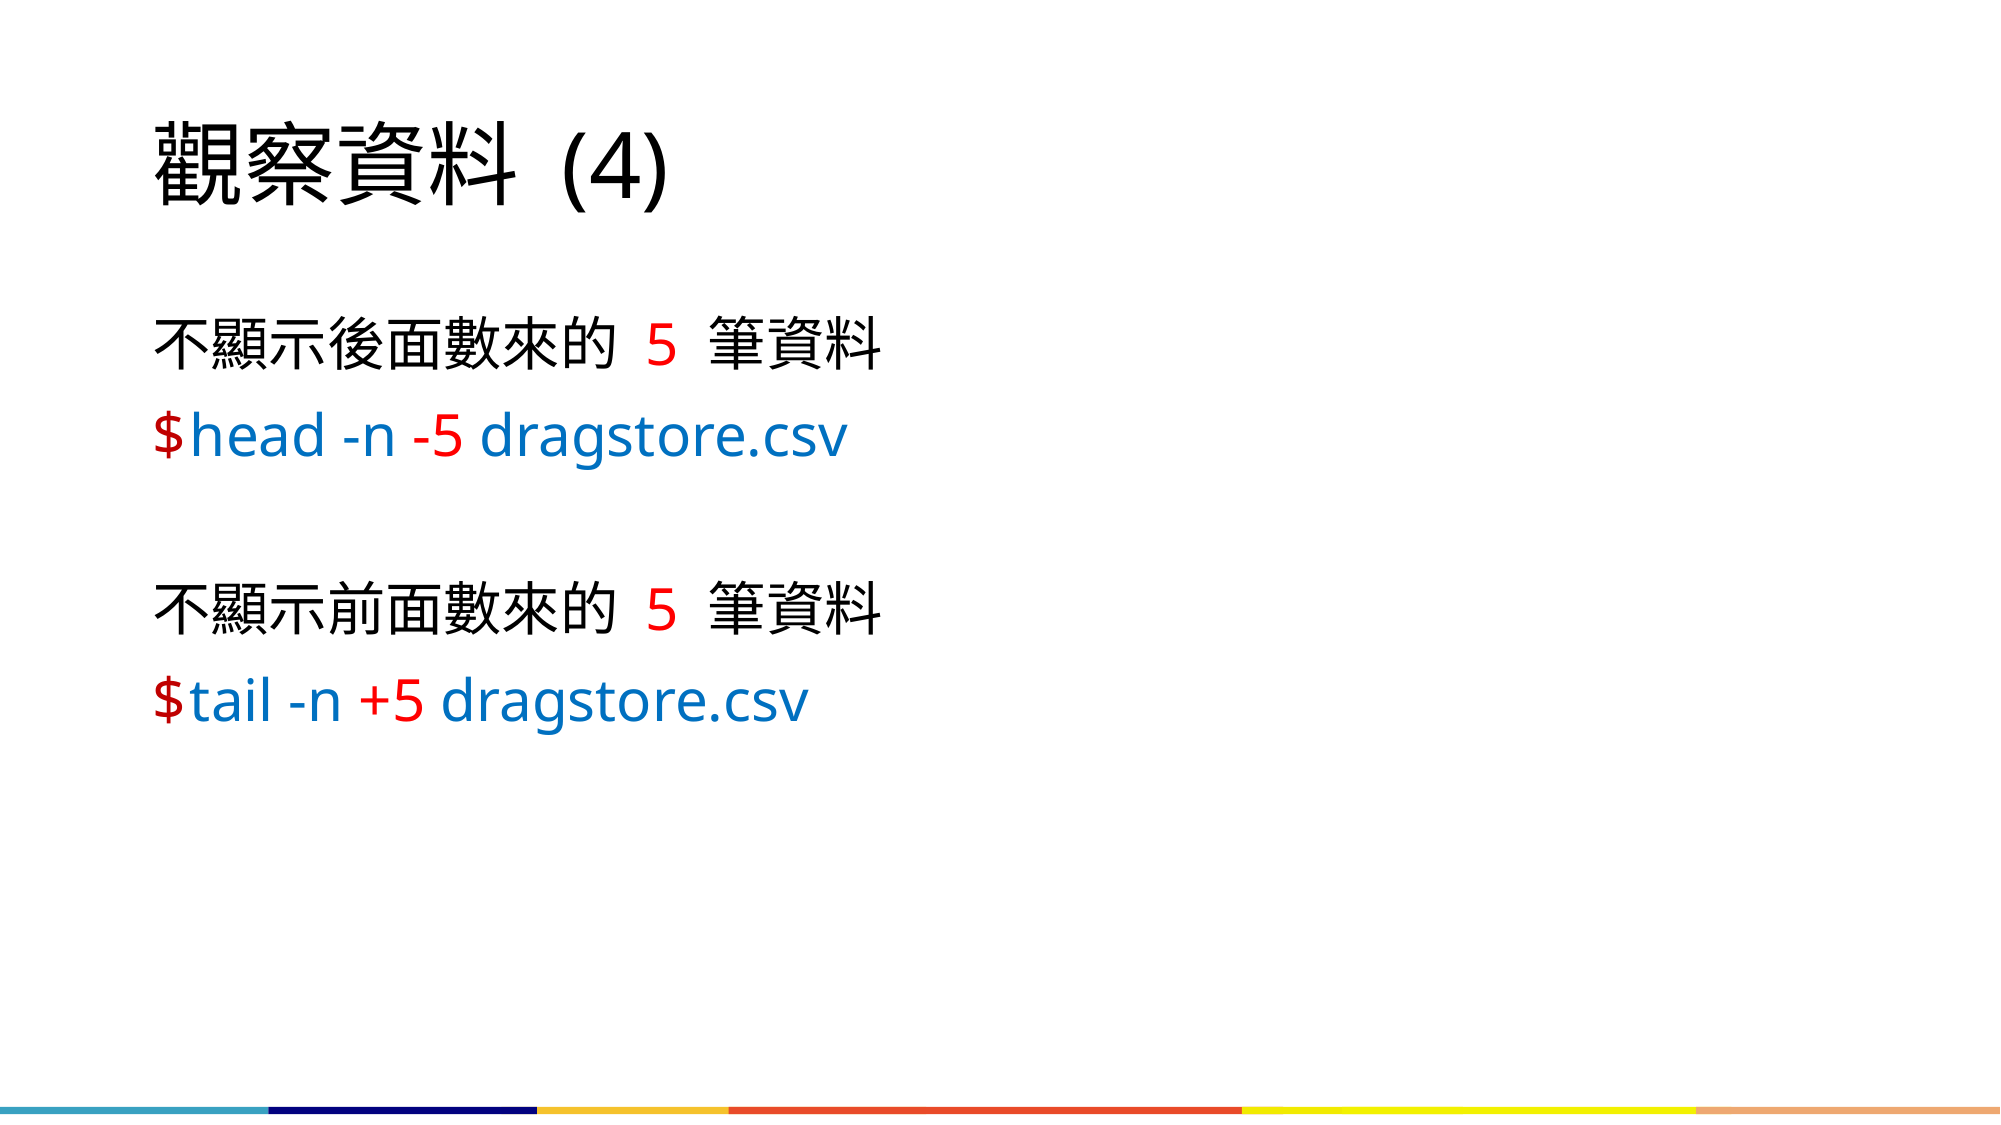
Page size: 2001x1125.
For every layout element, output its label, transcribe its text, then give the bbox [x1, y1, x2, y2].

list 不顯示後面數來的 5 筆資料 head -n -5 dragstore.csv 不顯示前面數來的 5 筆資料 tail -n +5 dragstore.csv [137, 299, 1863, 1014]
title 觀察資料 (4) [137, 59, 1863, 278]
